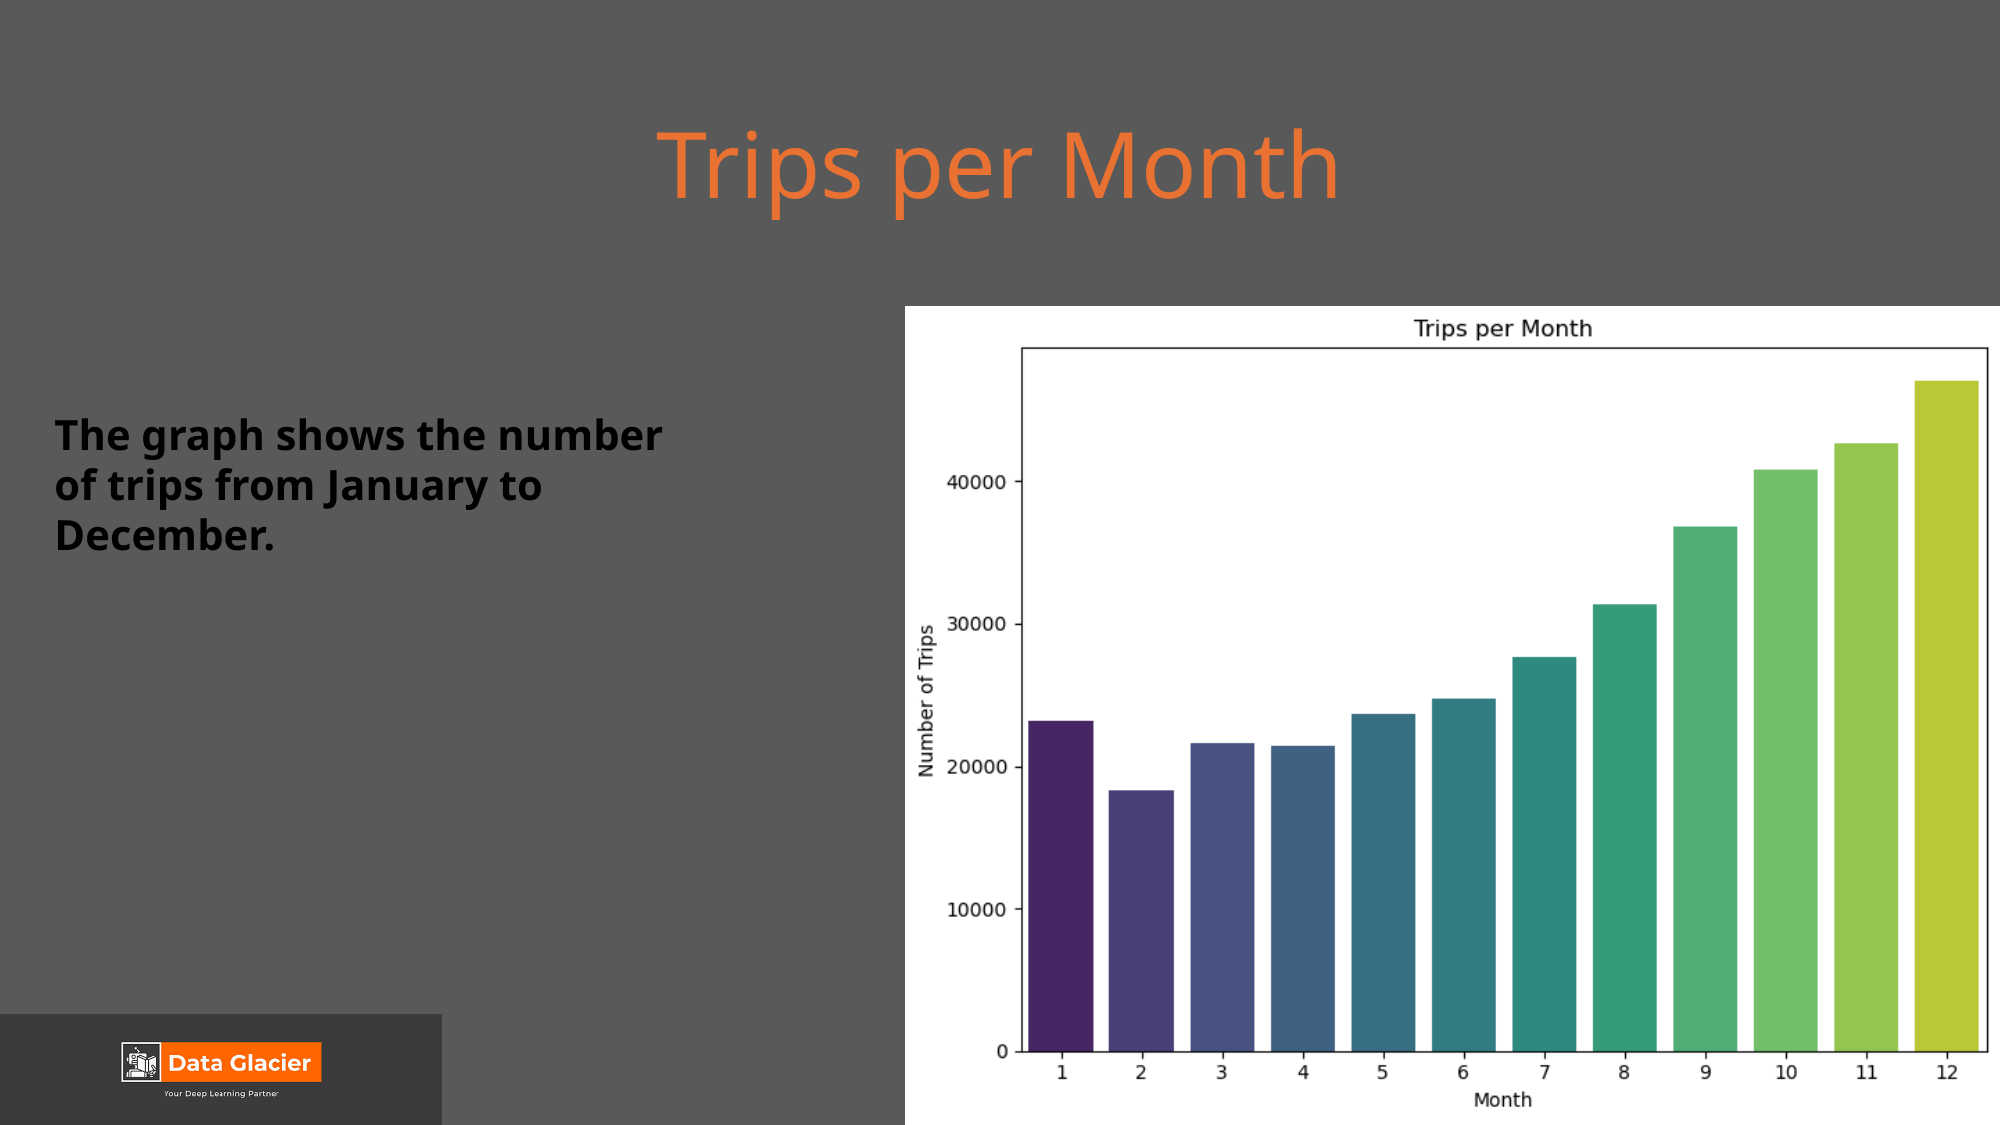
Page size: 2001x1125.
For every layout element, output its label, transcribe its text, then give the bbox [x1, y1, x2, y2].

title Trips per Month [137, 59, 1863, 278]
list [904, 306, 2000, 1125]
text_box The graph shows the number of trips from January to December. [39, 401, 713, 612]
picture [0, 1013, 443, 1125]
